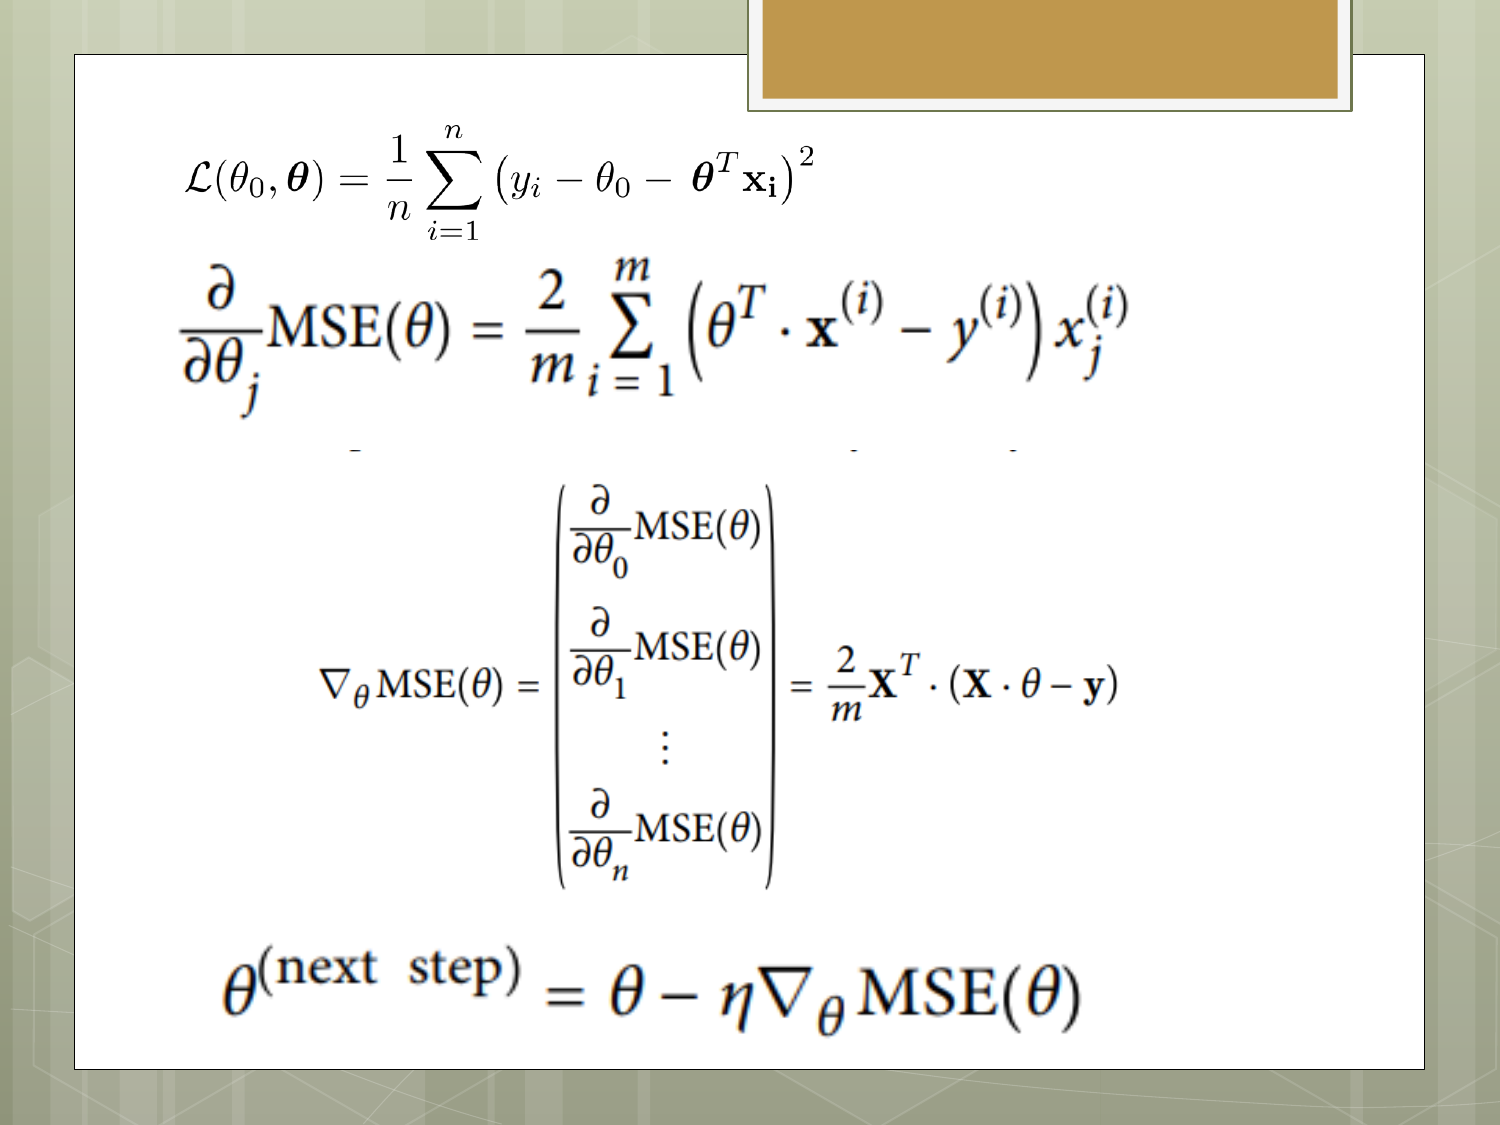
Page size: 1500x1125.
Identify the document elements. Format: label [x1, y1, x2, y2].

picture [149, 125, 1183, 1046]
